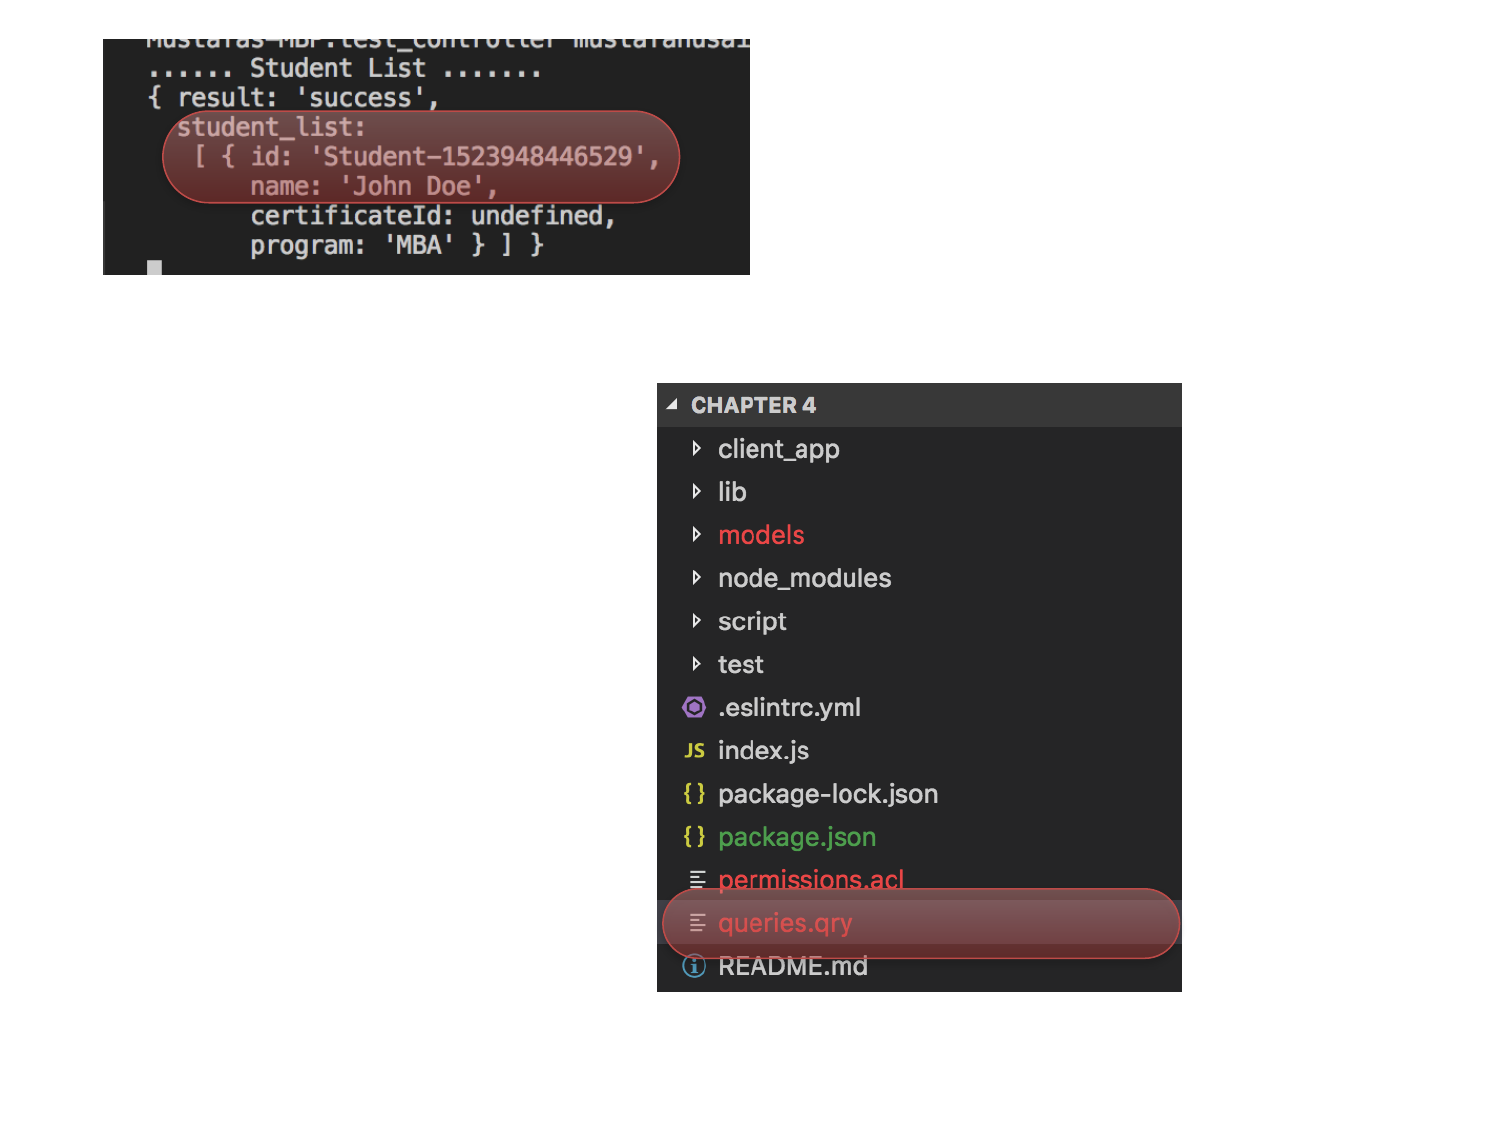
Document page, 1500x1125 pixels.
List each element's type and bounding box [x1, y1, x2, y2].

text_box [103, 39, 751, 275]
text_box [656, 383, 1182, 992]
